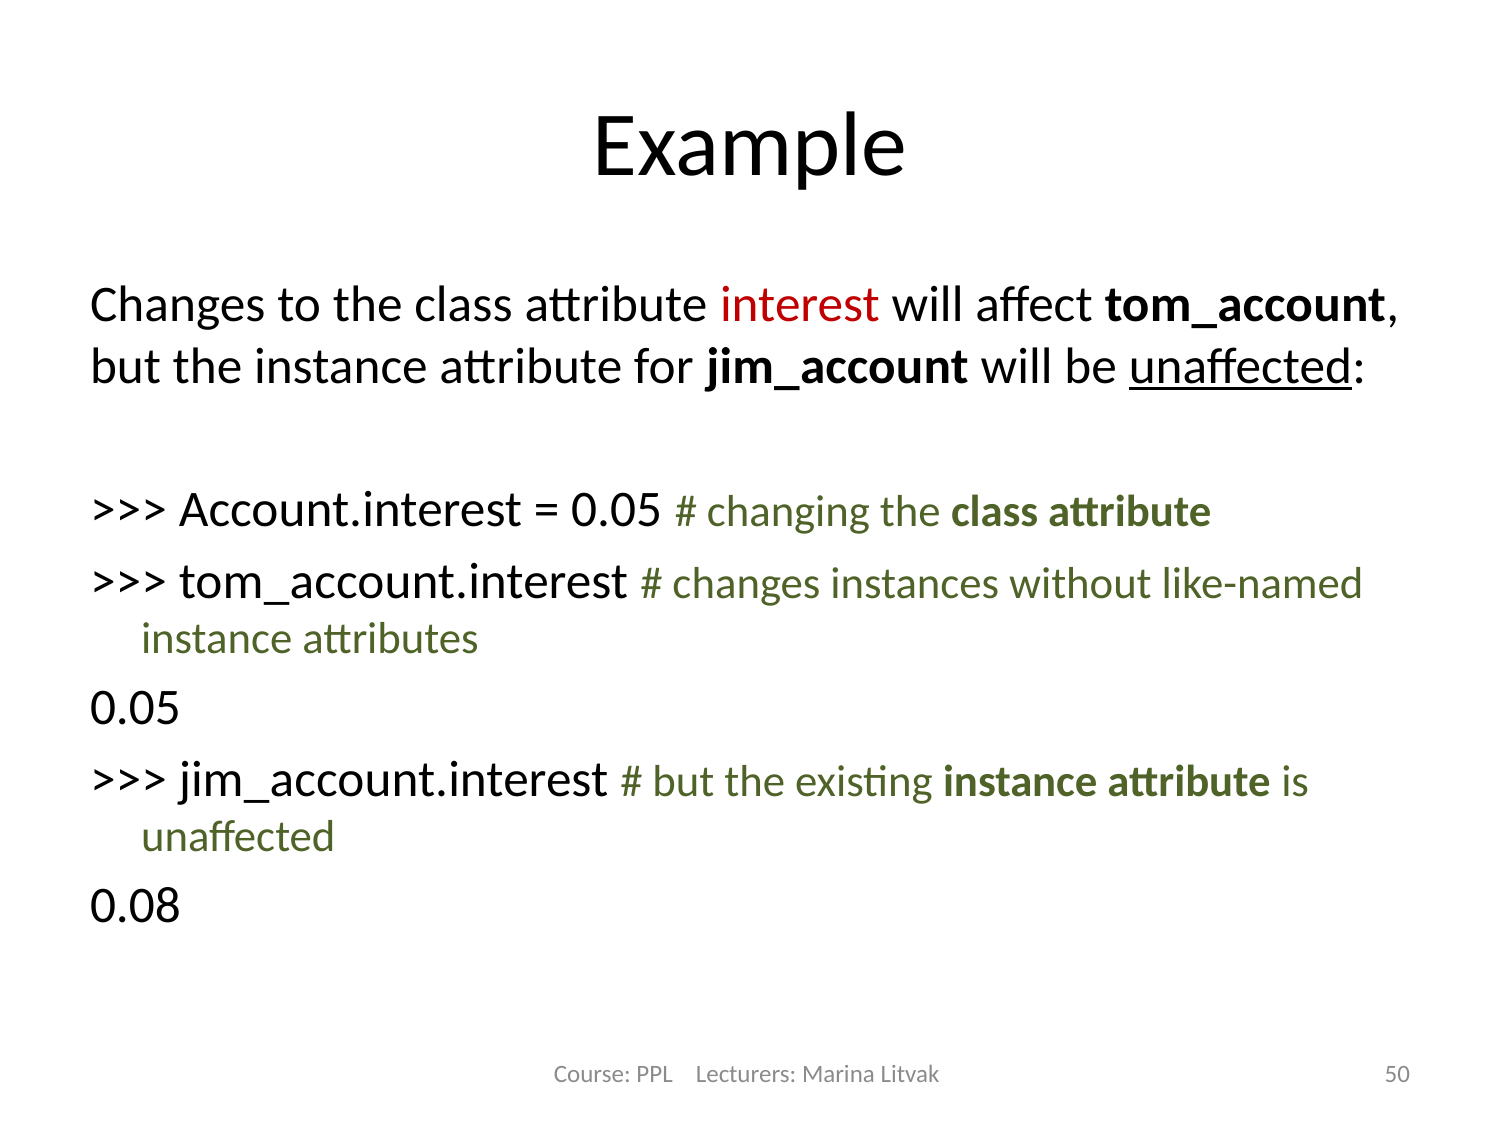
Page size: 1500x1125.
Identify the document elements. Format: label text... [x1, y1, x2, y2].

title Example [75, 45, 1425, 233]
list Changes to the class attribute interest will affect tom_account, but the instance attribute for jim_account will be unaffected: >>> Account.interest = 0.05 # changing the class attribute >>> tom_account.interest # changes instances without like-named instance attributes 0.05 >>> jim_account.interest # but the existing instance attribute is unaffected 0.08 [75, 262, 1425, 1005]
footer Course: PPL Lecturers: Marina Litvak [512, 1042, 988, 1103]
slide_number 50 [1074, 1042, 1425, 1103]
